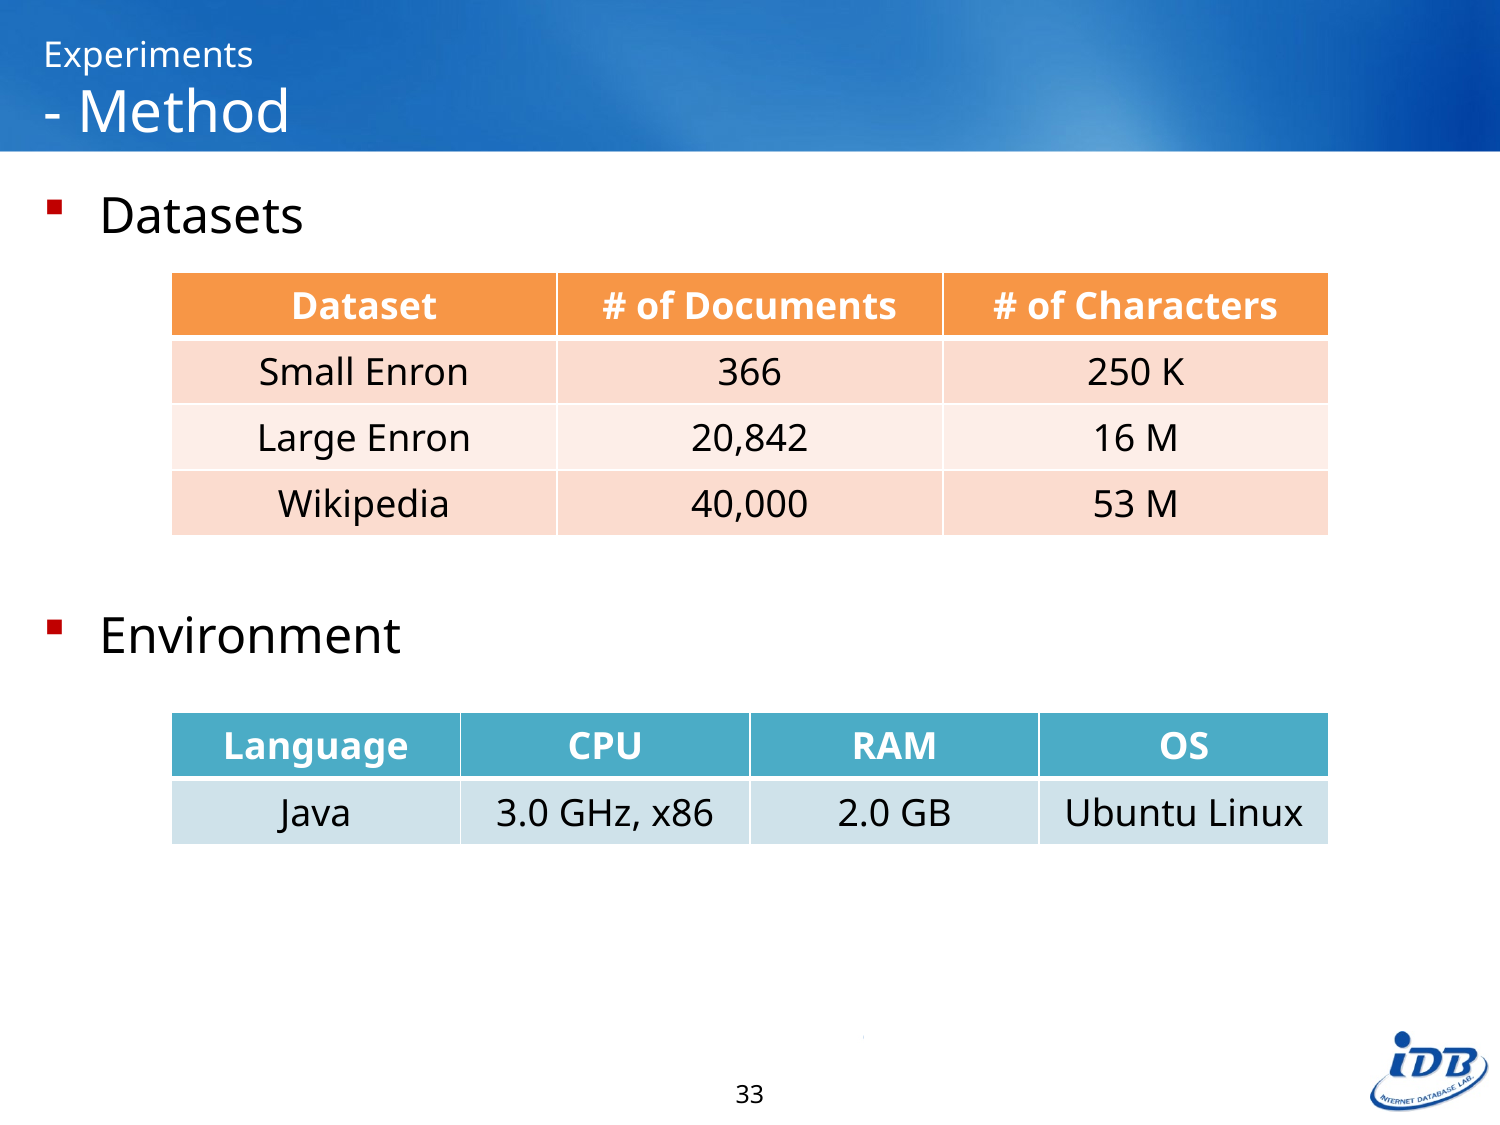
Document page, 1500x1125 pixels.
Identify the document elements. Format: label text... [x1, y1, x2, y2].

slide_number 33 [697, 1078, 803, 1114]
table_header # of Documents [558, 273, 942, 335]
table_cell 250 K [944, 341, 1328, 403]
title Experiments - Method [28, 23, 1472, 153]
table_header # of Characters [944, 273, 1328, 335]
table_cell Large Enron [172, 405, 556, 469]
picture [0, 0, 1500, 1125]
table_cell 366 [558, 341, 942, 403]
list Datasets Environment [28, 175, 1472, 1067]
table_cell Wikipedia [172, 471, 556, 535]
table_cell Java [172, 781, 460, 844]
table_cell 16 M [944, 405, 1328, 469]
table_cell 40,000 [558, 471, 942, 535]
table_cell 20,842 [558, 405, 942, 469]
table_cell Small Enron [172, 341, 556, 403]
table_cell 53 M [944, 471, 1328, 535]
table_cell 2.0 GB [751, 781, 1038, 844]
table_header Language [172, 713, 460, 776]
table_header RAM [751, 713, 1038, 776]
table_cell 3.0 GHz, x86 [461, 781, 749, 844]
table_header Dataset [172, 273, 556, 335]
table_header OS [1040, 713, 1328, 776]
table_header CPU [461, 713, 749, 776]
table_cell Ubuntu Linux [1040, 781, 1328, 844]
